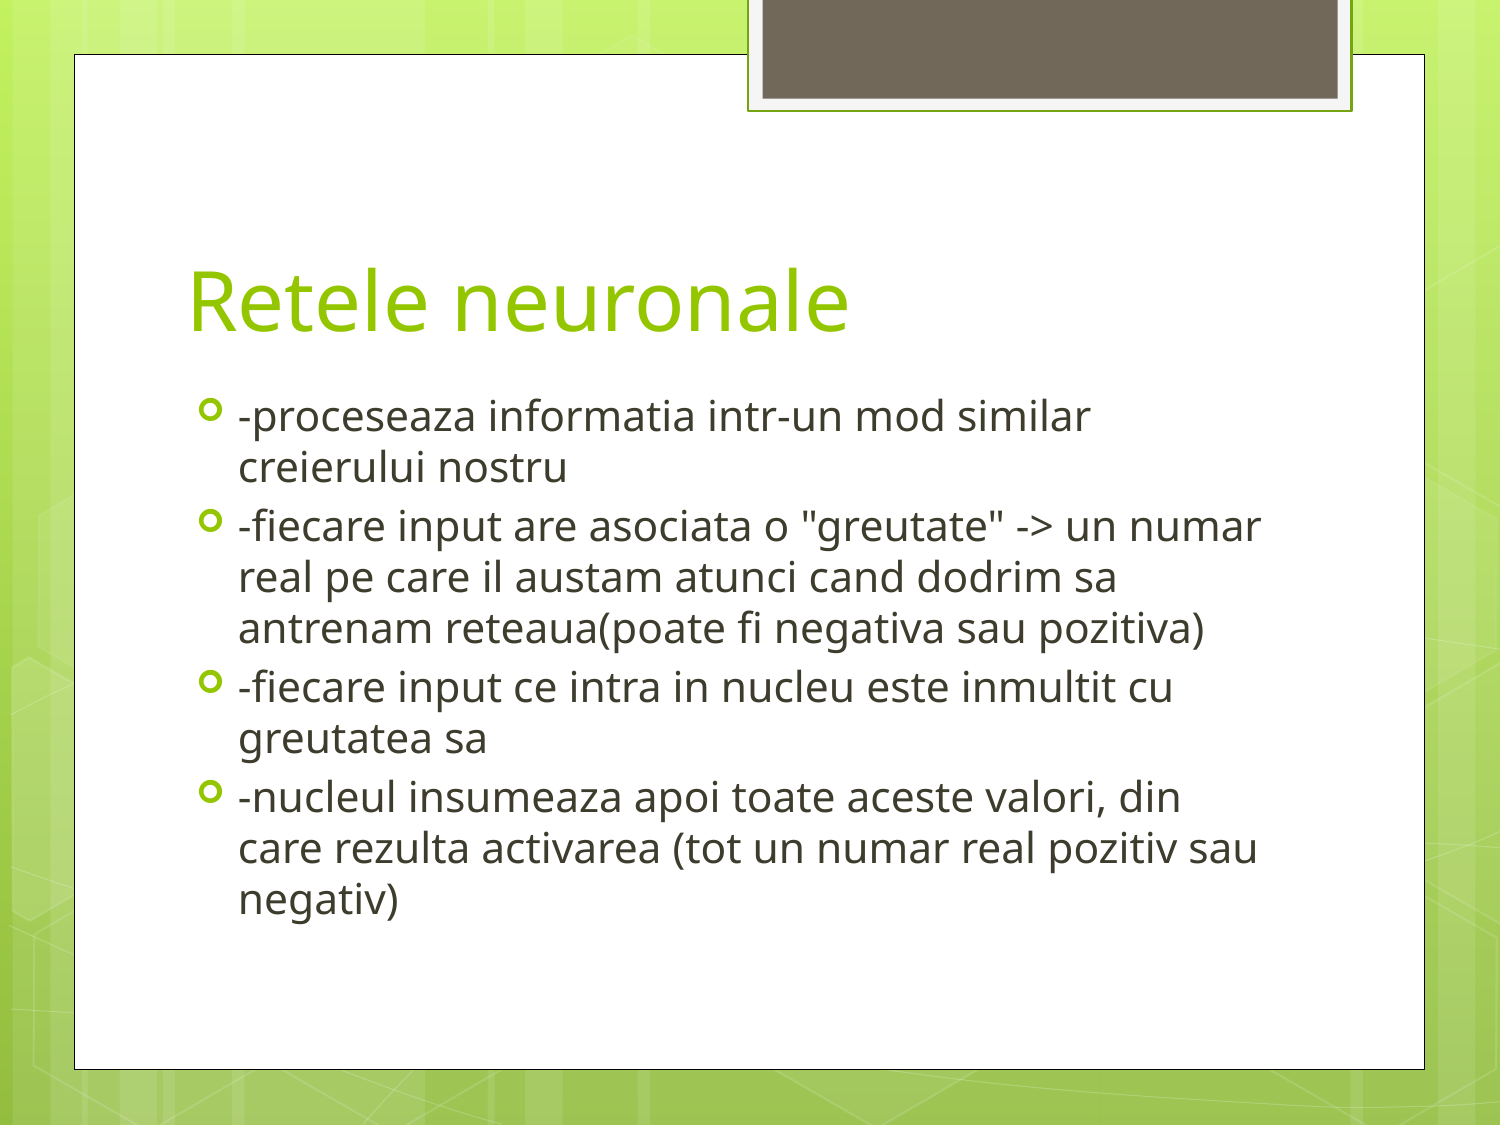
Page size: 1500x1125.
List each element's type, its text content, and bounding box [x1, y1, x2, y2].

title Retele neuronale [171, 168, 1324, 357]
list -proceseaza informatia intr-un mod similar creierului nostru -fiecare input are asociata o "greutate" -> un numar real pe care il austam atunci cand dodrim sa antrenam reteaua(poate fi negativa sau pozitiva) -fiecare input ce intra in nucleu este inmultit cu greutatea sa -nucleul insumeaza apoi toate aceste valori, din care rezulta activarea (tot un numar real pozitiv sau negativ) [171, 381, 1283, 957]
